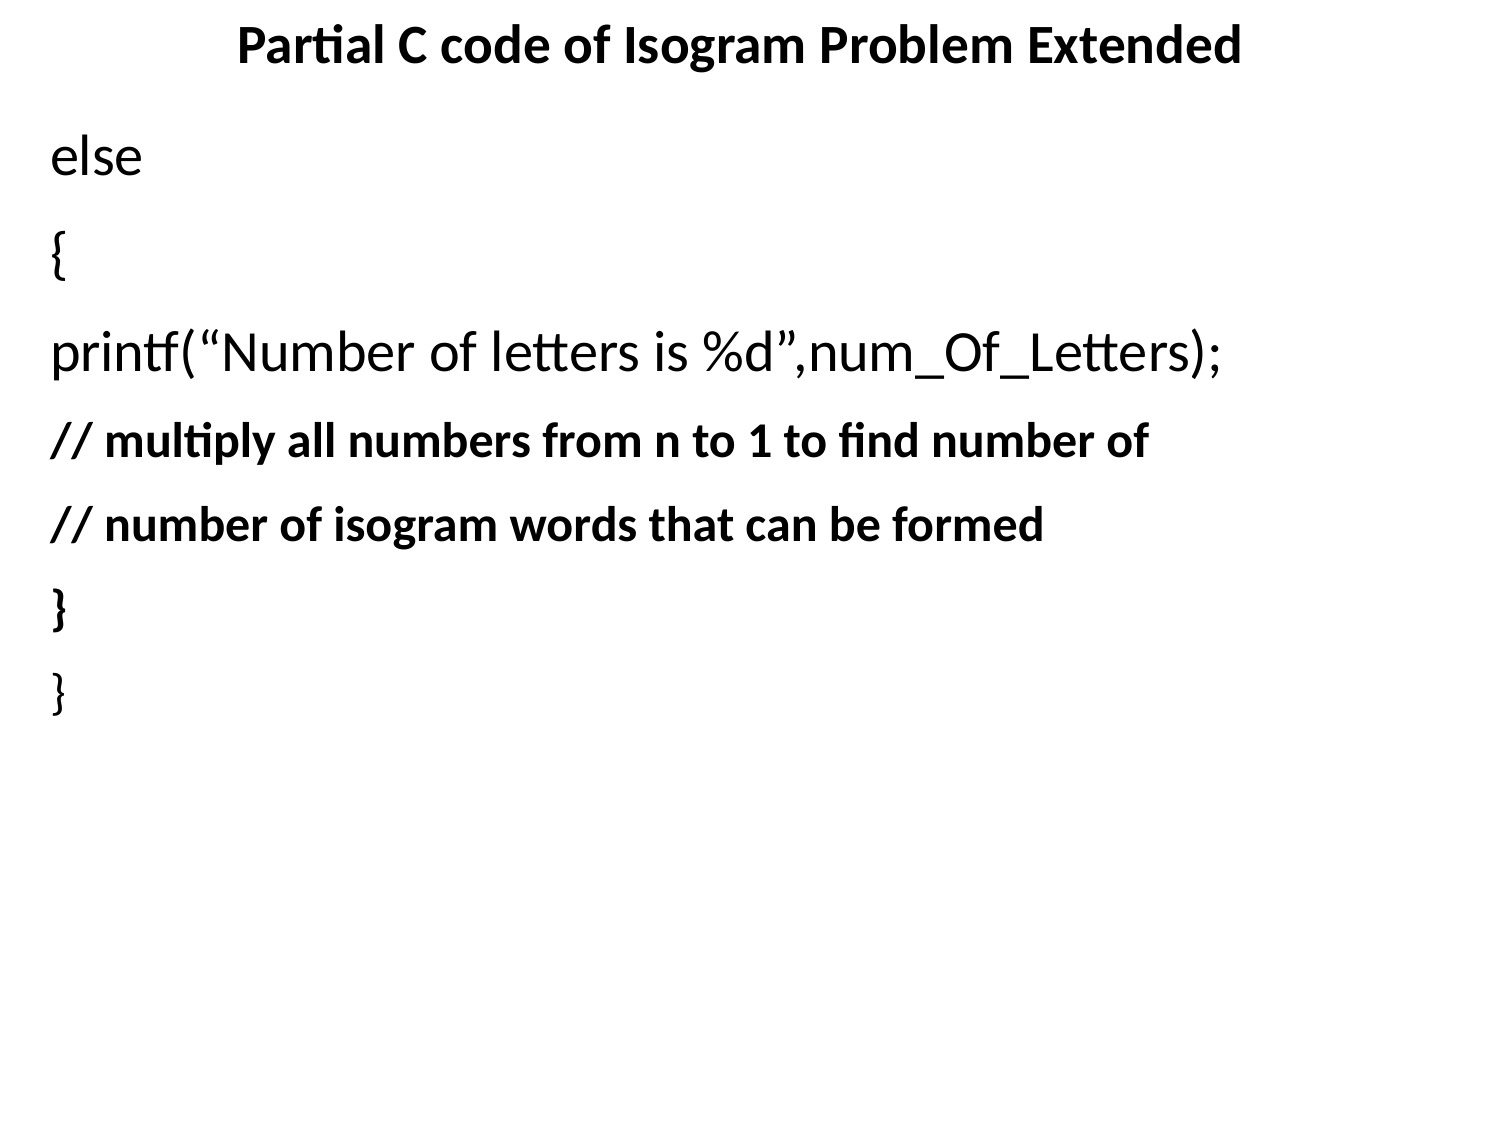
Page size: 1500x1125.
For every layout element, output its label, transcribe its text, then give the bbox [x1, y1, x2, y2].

text_box else { printf(“Number of letters is %d”,num_Of_Letters); // multiply all numbers from n to 1 to find number of // number of isogram words that can be formed } } [35, 82, 1442, 727]
title Partial C code of Isogram Problem Extended [28, 0, 1454, 82]
